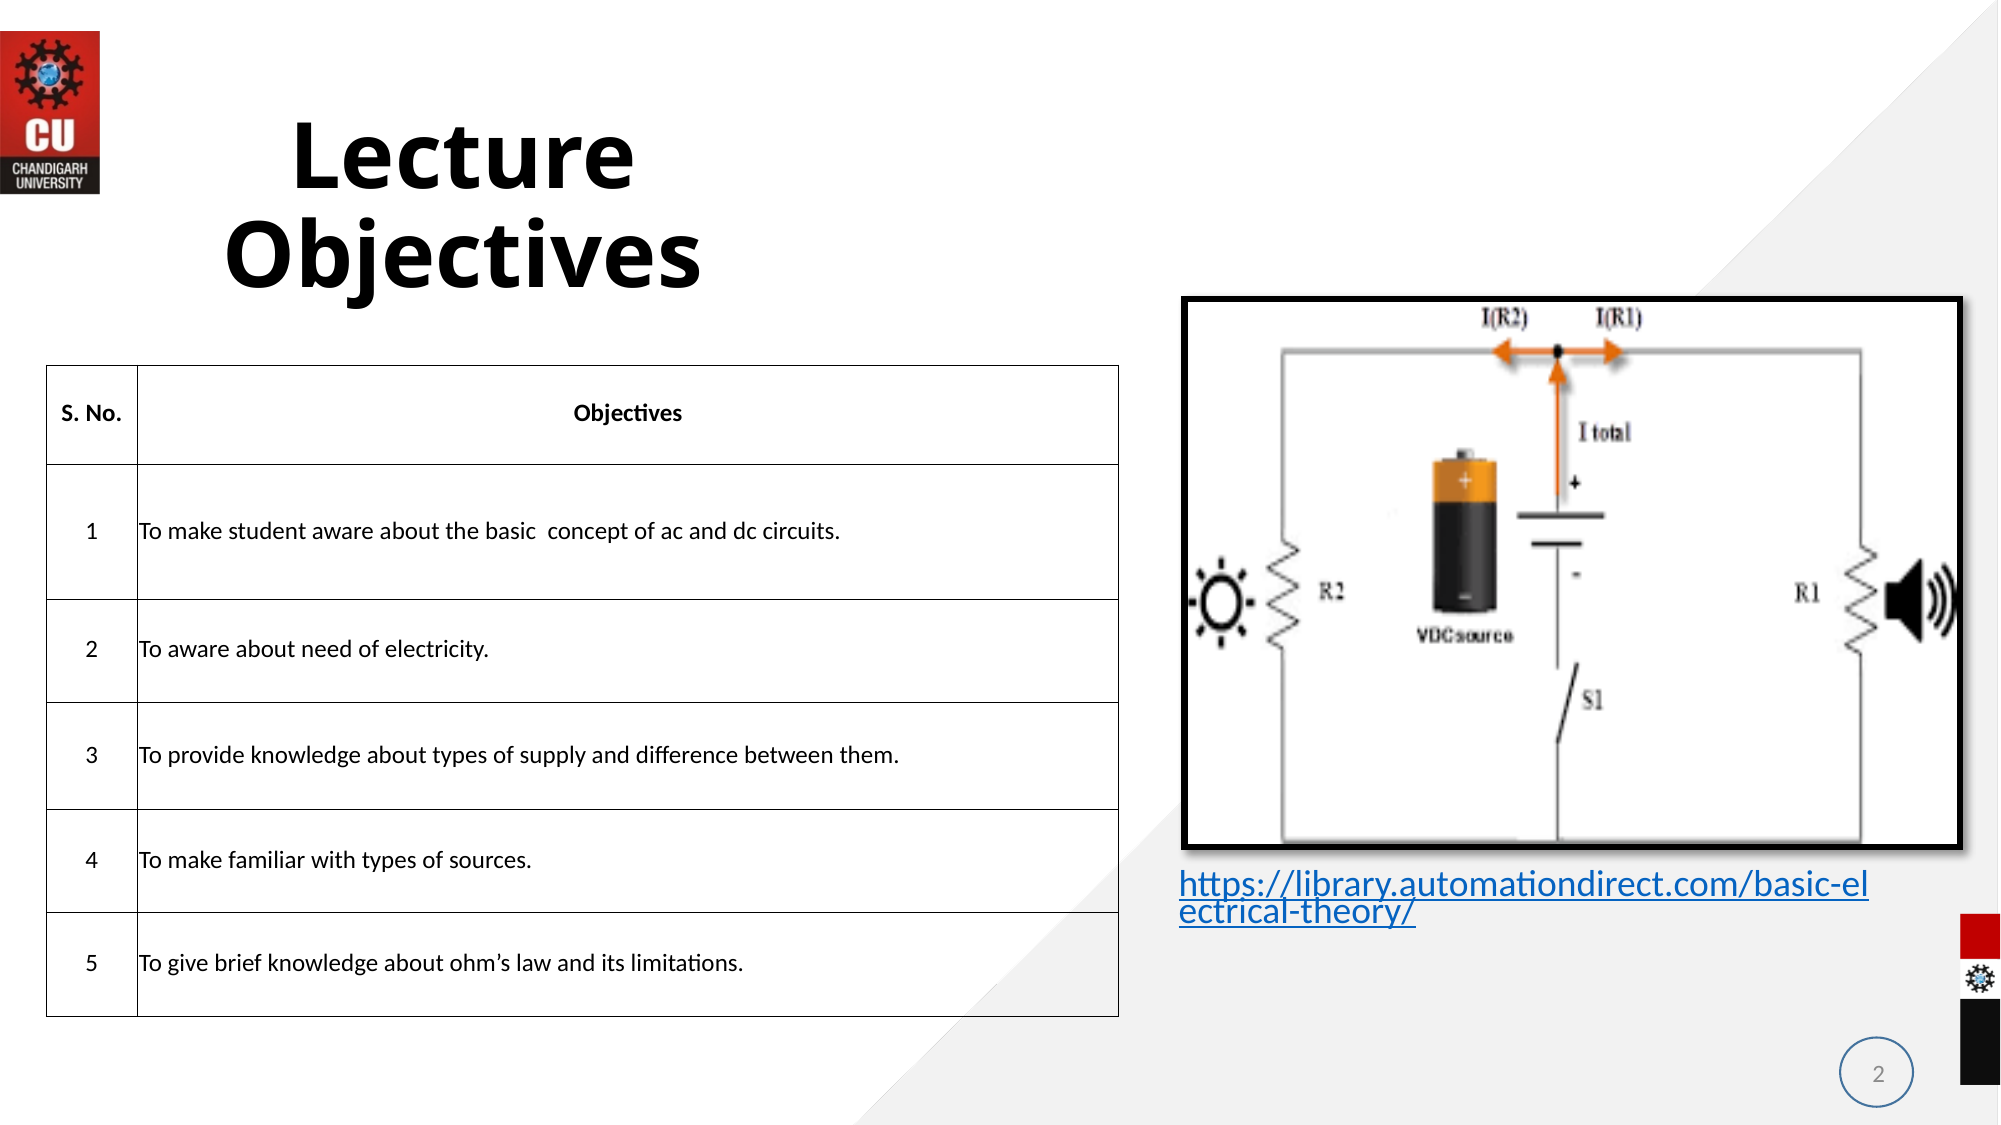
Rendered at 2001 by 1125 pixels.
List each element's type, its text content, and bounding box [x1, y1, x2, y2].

title Lecture Objectives [97, 101, 829, 315]
table_cell 4 [47, 810, 137, 912]
table_cell To provide knowledge about types of supply and difference between them. [138, 703, 1118, 809]
table_cell 5 [47, 913, 137, 1016]
table_cell 2 [47, 600, 137, 702]
table_cell To give brief knowledge about ohm’s law and its limitations. [138, 913, 1118, 1016]
table_cell To make familiar with types of sources. [138, 810, 1118, 912]
picture [0, 0, 2001, 1125]
table_cell 1 [47, 465, 137, 599]
slide_number 2 [1449, 1042, 1856, 1103]
table_cell To make student aware about the basic concept of ac and dc circuits. [138, 465, 1118, 599]
table_header Objectives [138, 366, 1118, 464]
table_header S. No. [47, 366, 137, 464]
list https://library.automationdirect.com/basic-electrical-theory/ [1163, 861, 1890, 962]
table_cell To aware about need of electricity. [138, 600, 1118, 702]
text_box [1839, 1036, 1915, 1108]
table_cell 3 [47, 703, 137, 809]
